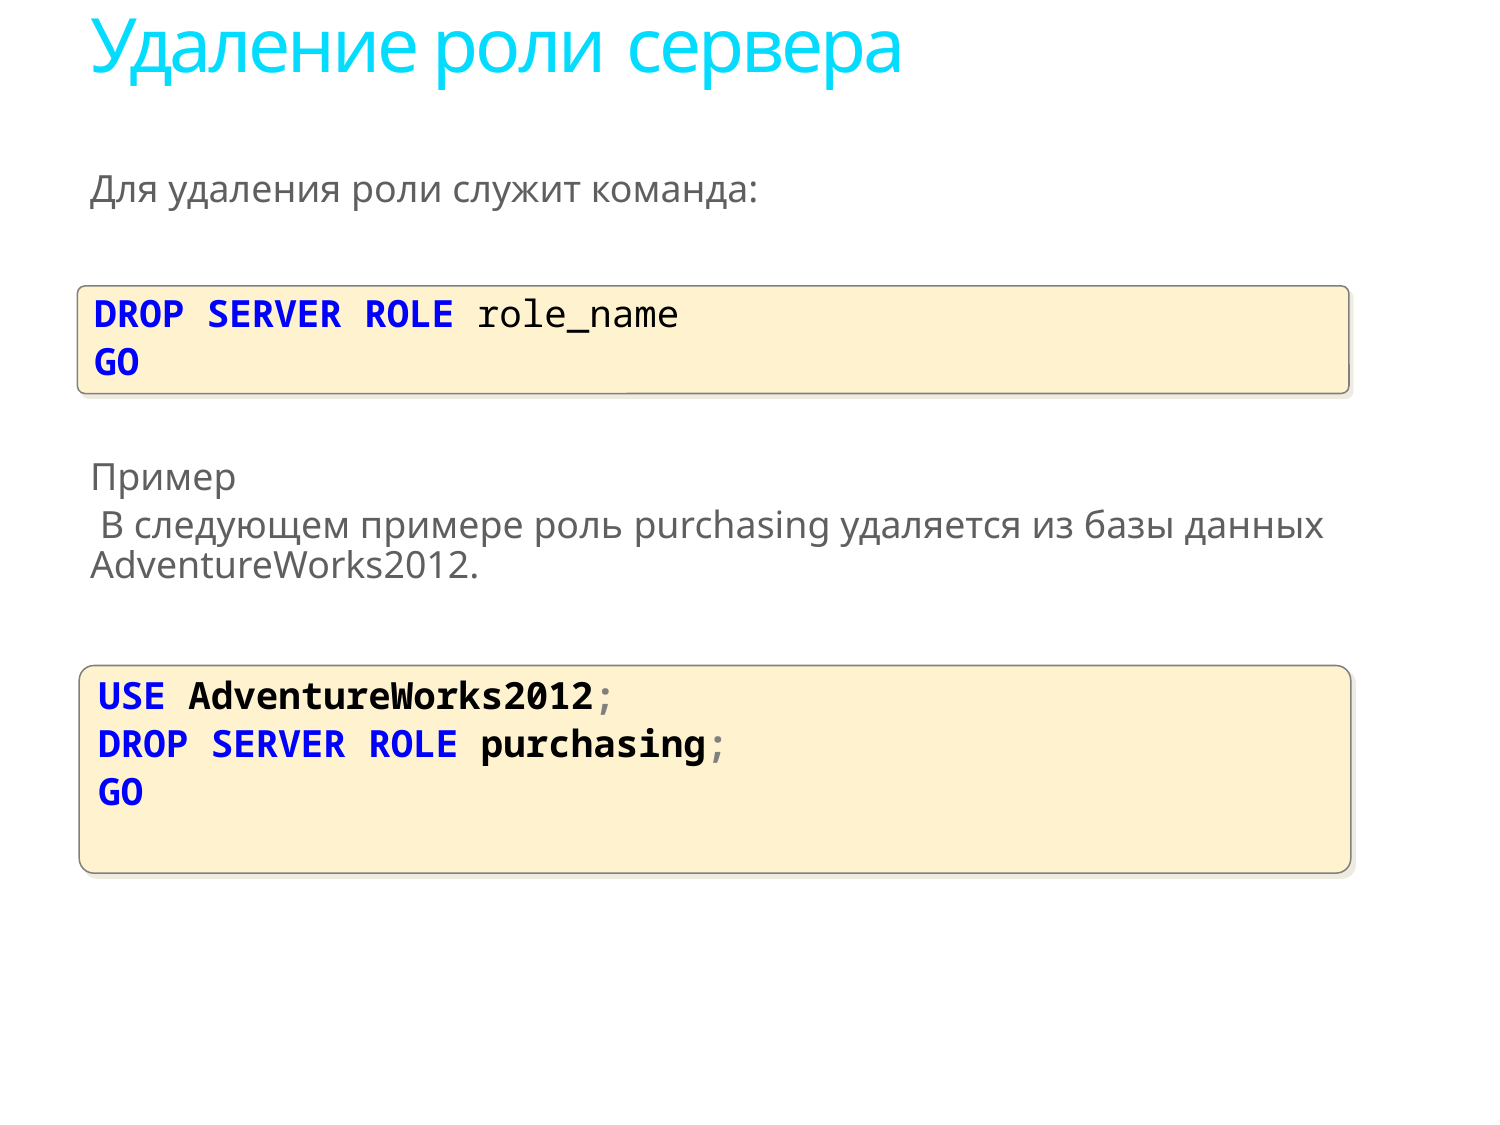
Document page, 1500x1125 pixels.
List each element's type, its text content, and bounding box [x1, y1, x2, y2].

text_box USE AdventureWorks2012; DROP SERVER ROLE purchasing; GO [79, 665, 1351, 874]
text_box DROP SERVER ROLE role_name GO [77, 285, 1349, 394]
list Для удаления роли служит команда: Пример В следующем примере роль purchasing удаляется из базы данных AdventureWorks2012. [75, 162, 1347, 883]
title Удаление роли сервера [75, 0, 1351, 122]
